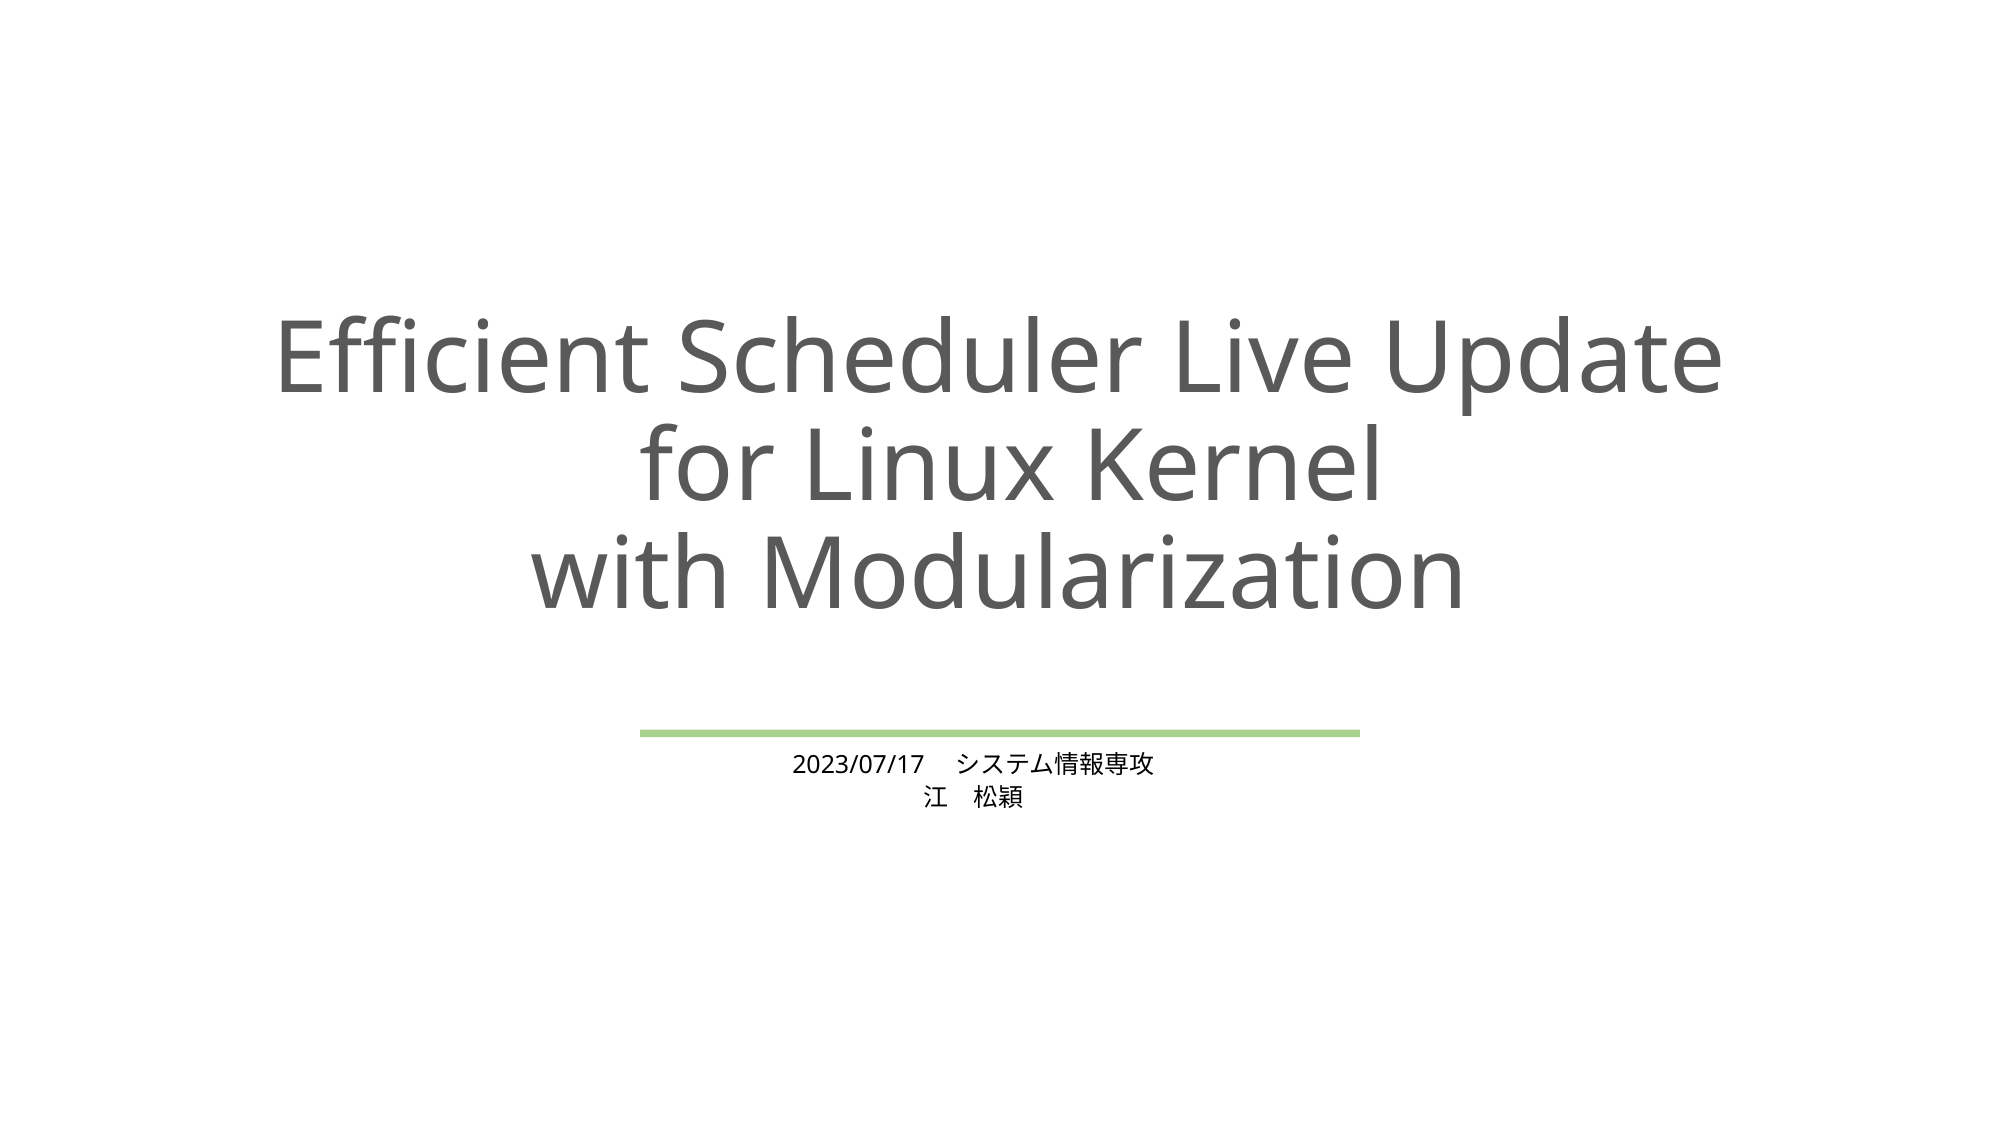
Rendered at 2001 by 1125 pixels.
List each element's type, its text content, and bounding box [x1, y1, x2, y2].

subtitle 2023/07/17 システム情報専攻 江 松穎 [223, 745, 1724, 833]
title Efficient Scheduler Live Update for Linux Kernel with Modularization [170, 294, 1830, 638]
text_box [639, 729, 1361, 738]
